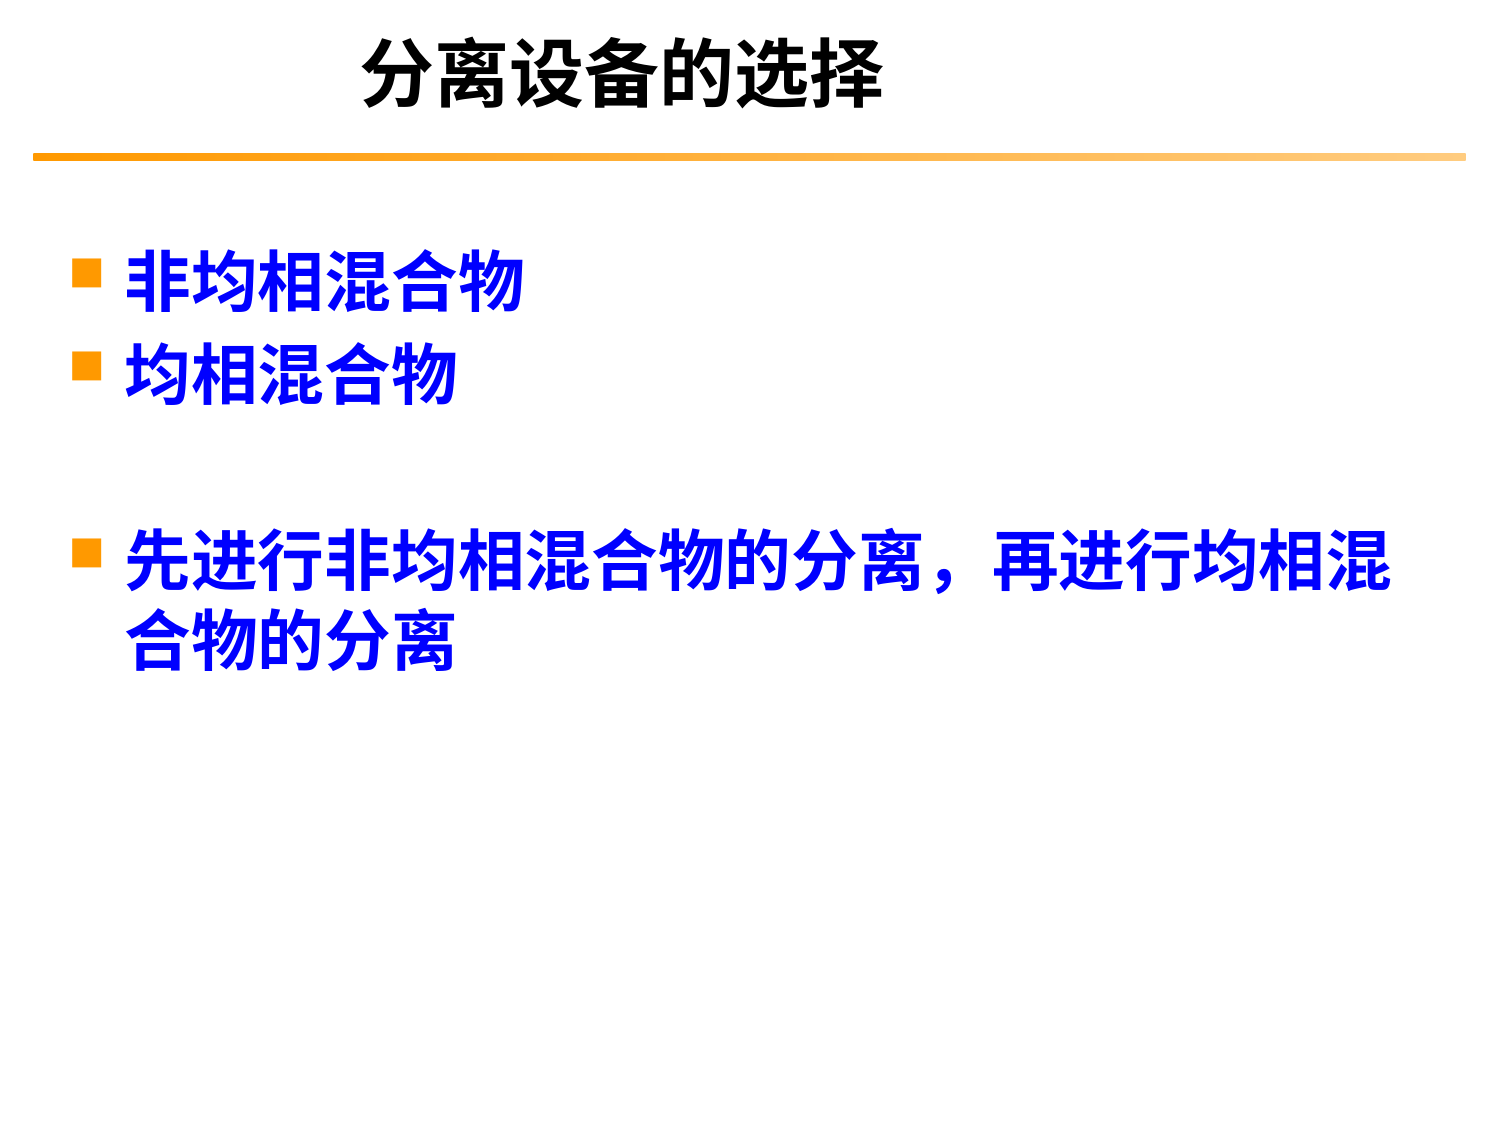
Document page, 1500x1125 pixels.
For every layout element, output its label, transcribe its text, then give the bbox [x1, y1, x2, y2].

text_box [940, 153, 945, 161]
text_box 分离设备的选择 [345, 19, 1187, 124]
list 非均相混合物 均相混合物 先进行非均相混合物的分离，再进行均相混合物的分离 [53, 231, 1425, 963]
